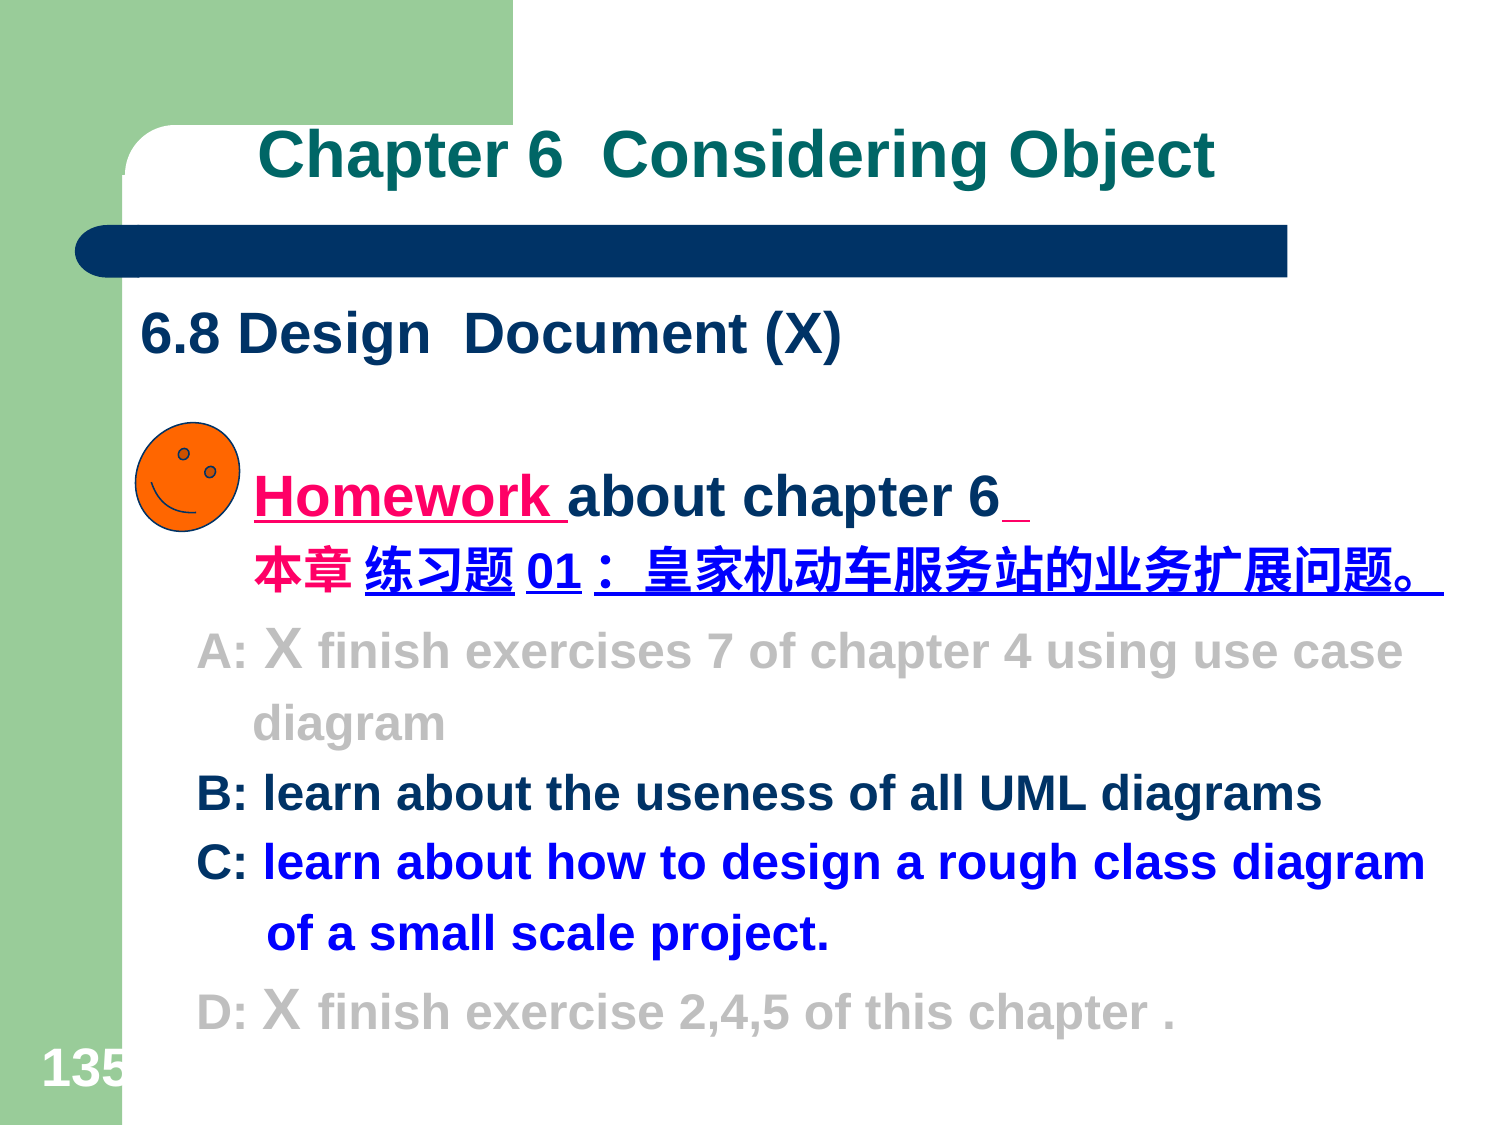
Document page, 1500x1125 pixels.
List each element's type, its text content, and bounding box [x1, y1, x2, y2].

text_box [135, 422, 240, 532]
list 6.8 Design Document (X) Homework about chapter 6 本章 练习题01：皇家机动车服务站的业务扩展问题。 A: X finish exercises 7 of chapter 4 using use case diagram B: learn about the useness of all UML diagrams C: learn about how to design a rough class diagram of a small scale project. D: X finish exercise 2,4,5 of this chapter . [125, 287, 1500, 1125]
title Chapter 6 Considering Object [150, 62, 1463, 200]
slide_number 135 [13, 1024, 125, 1106]
